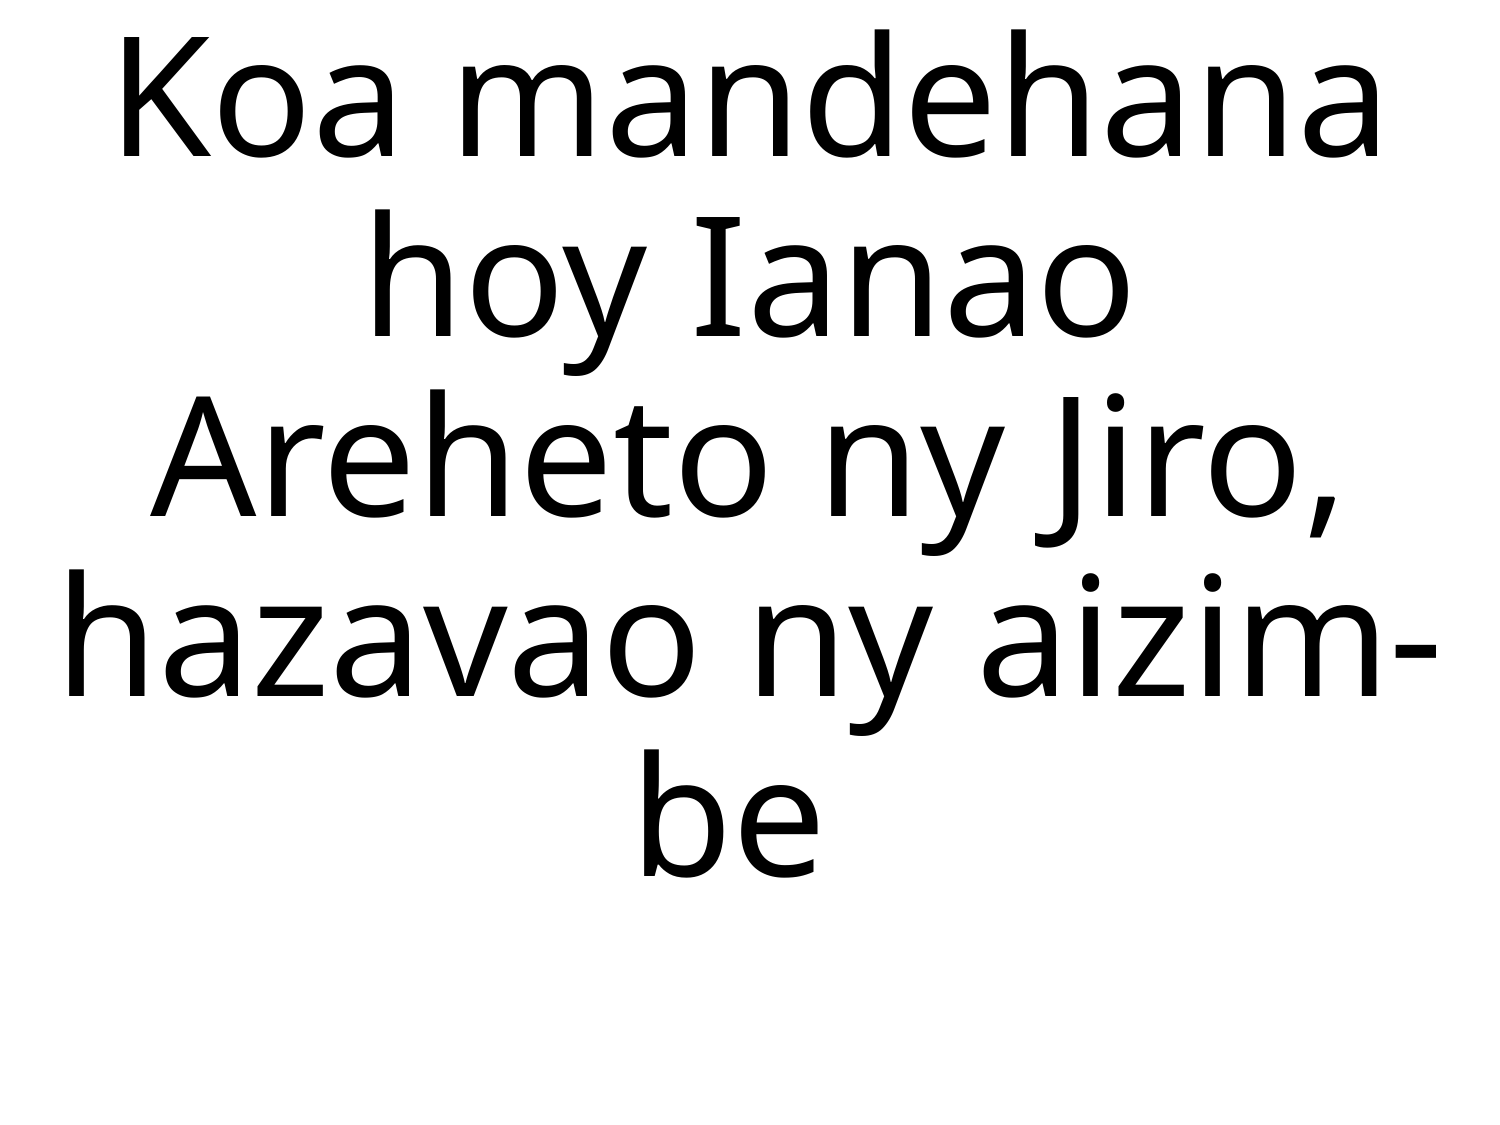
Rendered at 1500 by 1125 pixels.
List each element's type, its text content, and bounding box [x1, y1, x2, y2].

title Koa mandehana hoy Ianao Areheto ny Jiro, hazavao ny aizim-be [0, 0, 1500, 1125]
